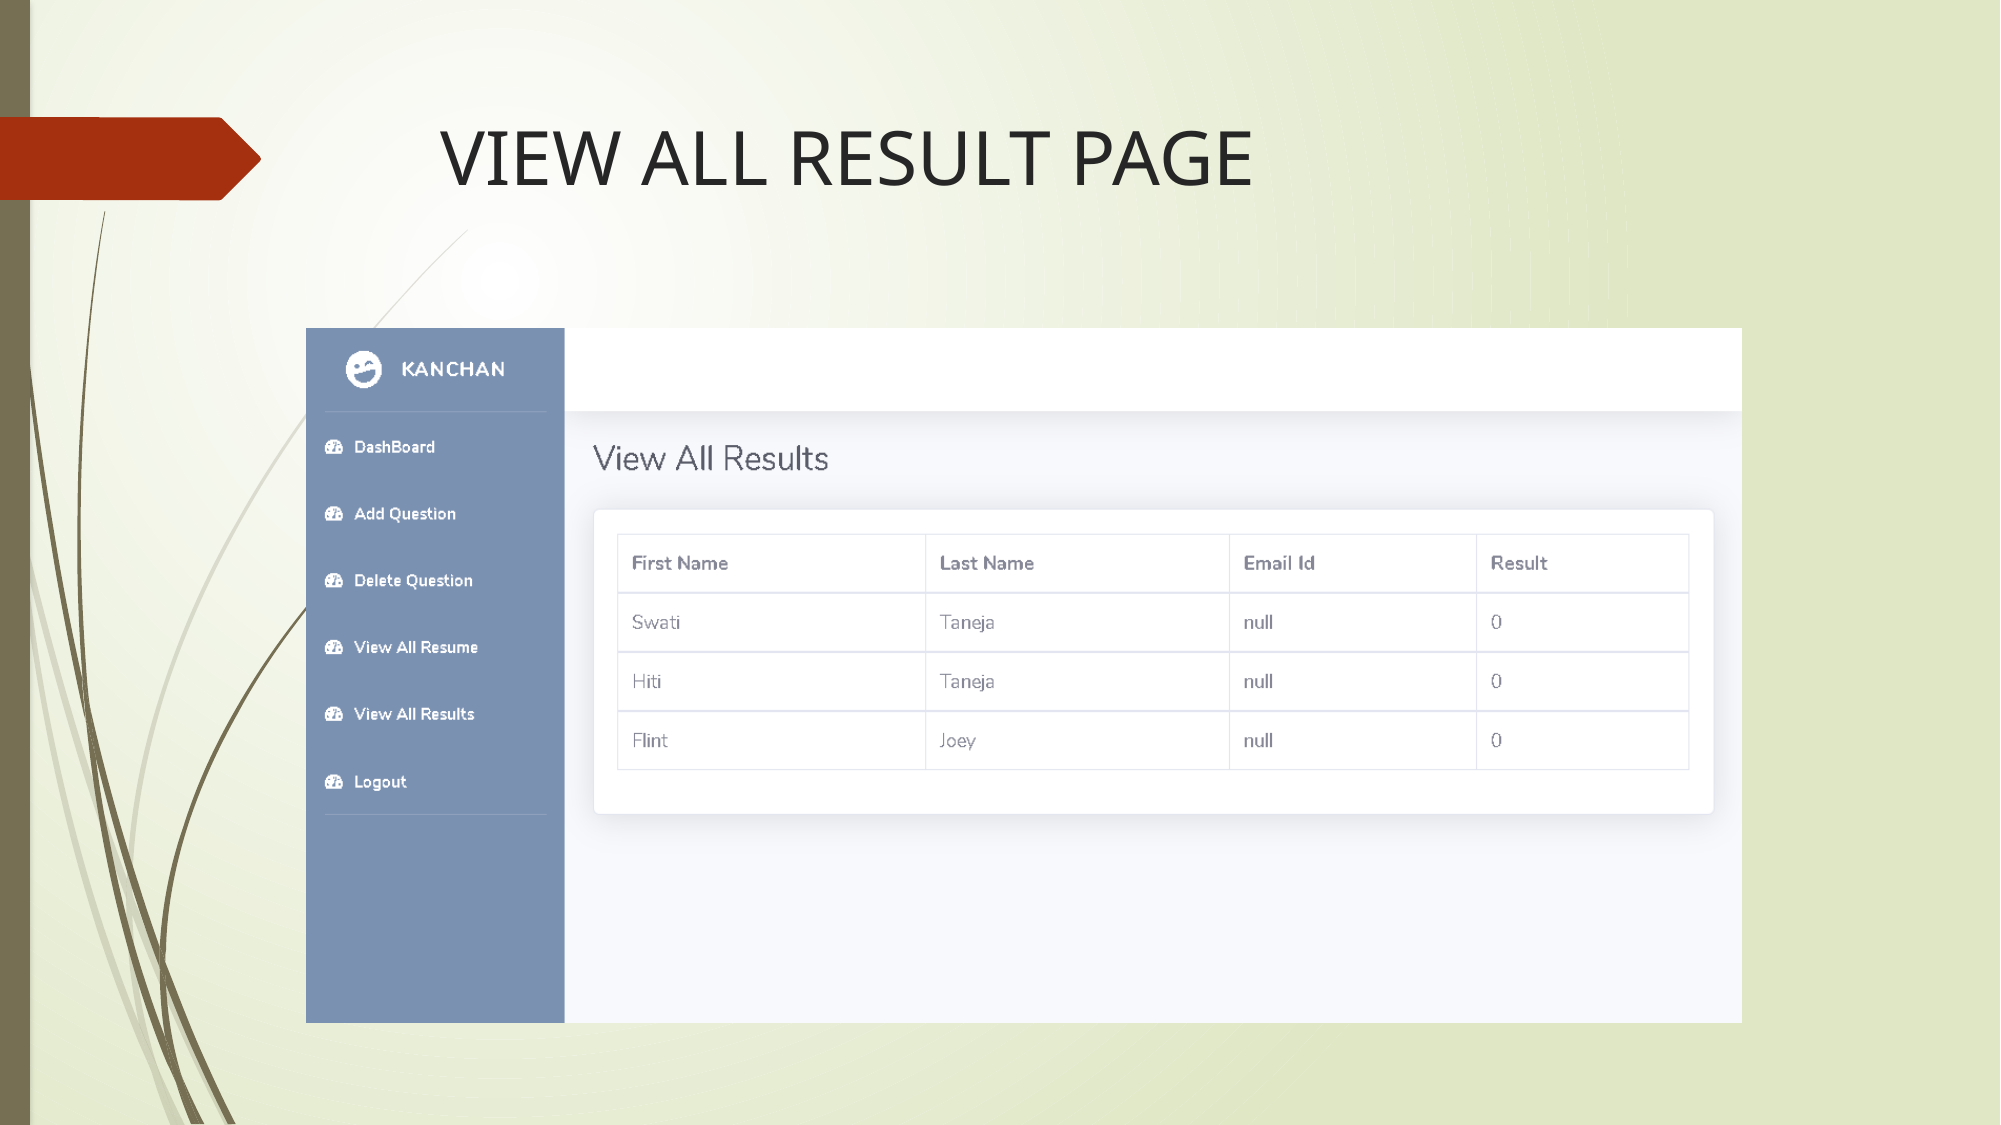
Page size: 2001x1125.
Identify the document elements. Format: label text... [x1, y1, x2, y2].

picture [306, 328, 1742, 1023]
title VIEW ALL RESULT PAGE [425, 102, 1888, 313]
